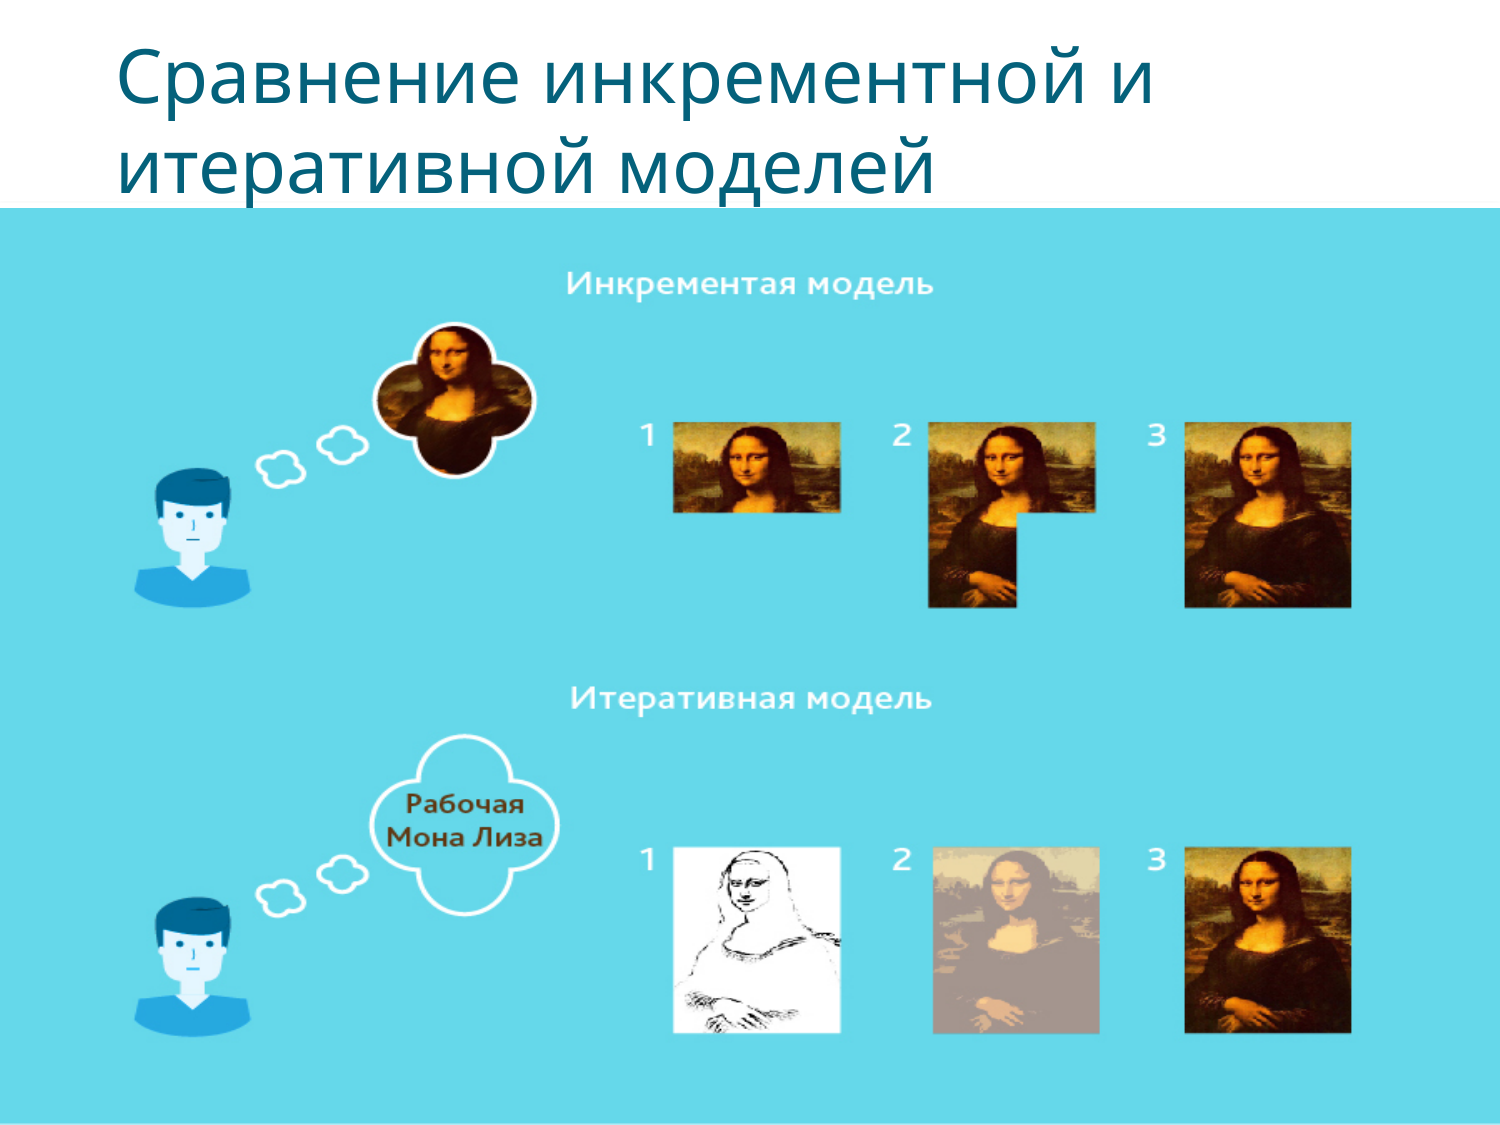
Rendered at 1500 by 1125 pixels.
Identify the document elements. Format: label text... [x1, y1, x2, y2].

title Сравнение инкрементной и итеративной моделей [100, 37, 1459, 200]
picture [0, 207, 1500, 1125]
